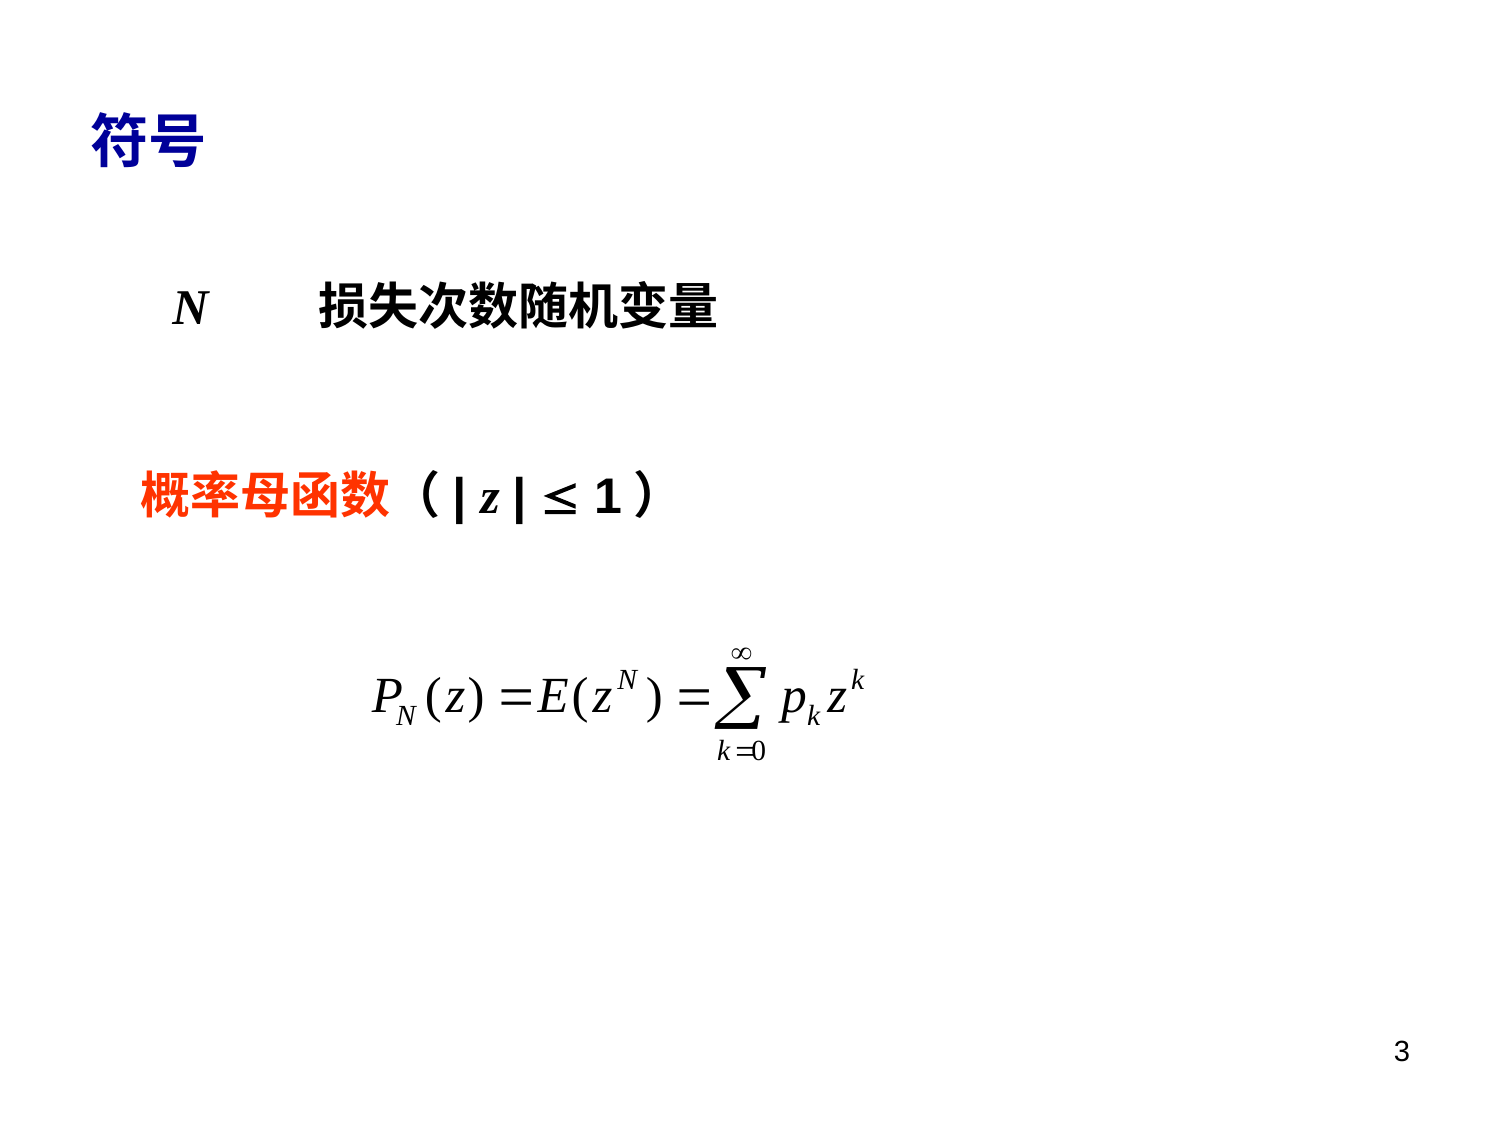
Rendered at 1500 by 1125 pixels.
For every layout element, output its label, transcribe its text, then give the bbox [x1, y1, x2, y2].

text_box 概率母函数（| z |  1） [125, 455, 710, 531]
text_box N 损失次数随机变量 [132, 267, 733, 342]
title 符号 [75, 45, 1425, 233]
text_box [362, 628, 881, 772]
slide_number 3 [1074, 1024, 1425, 1103]
